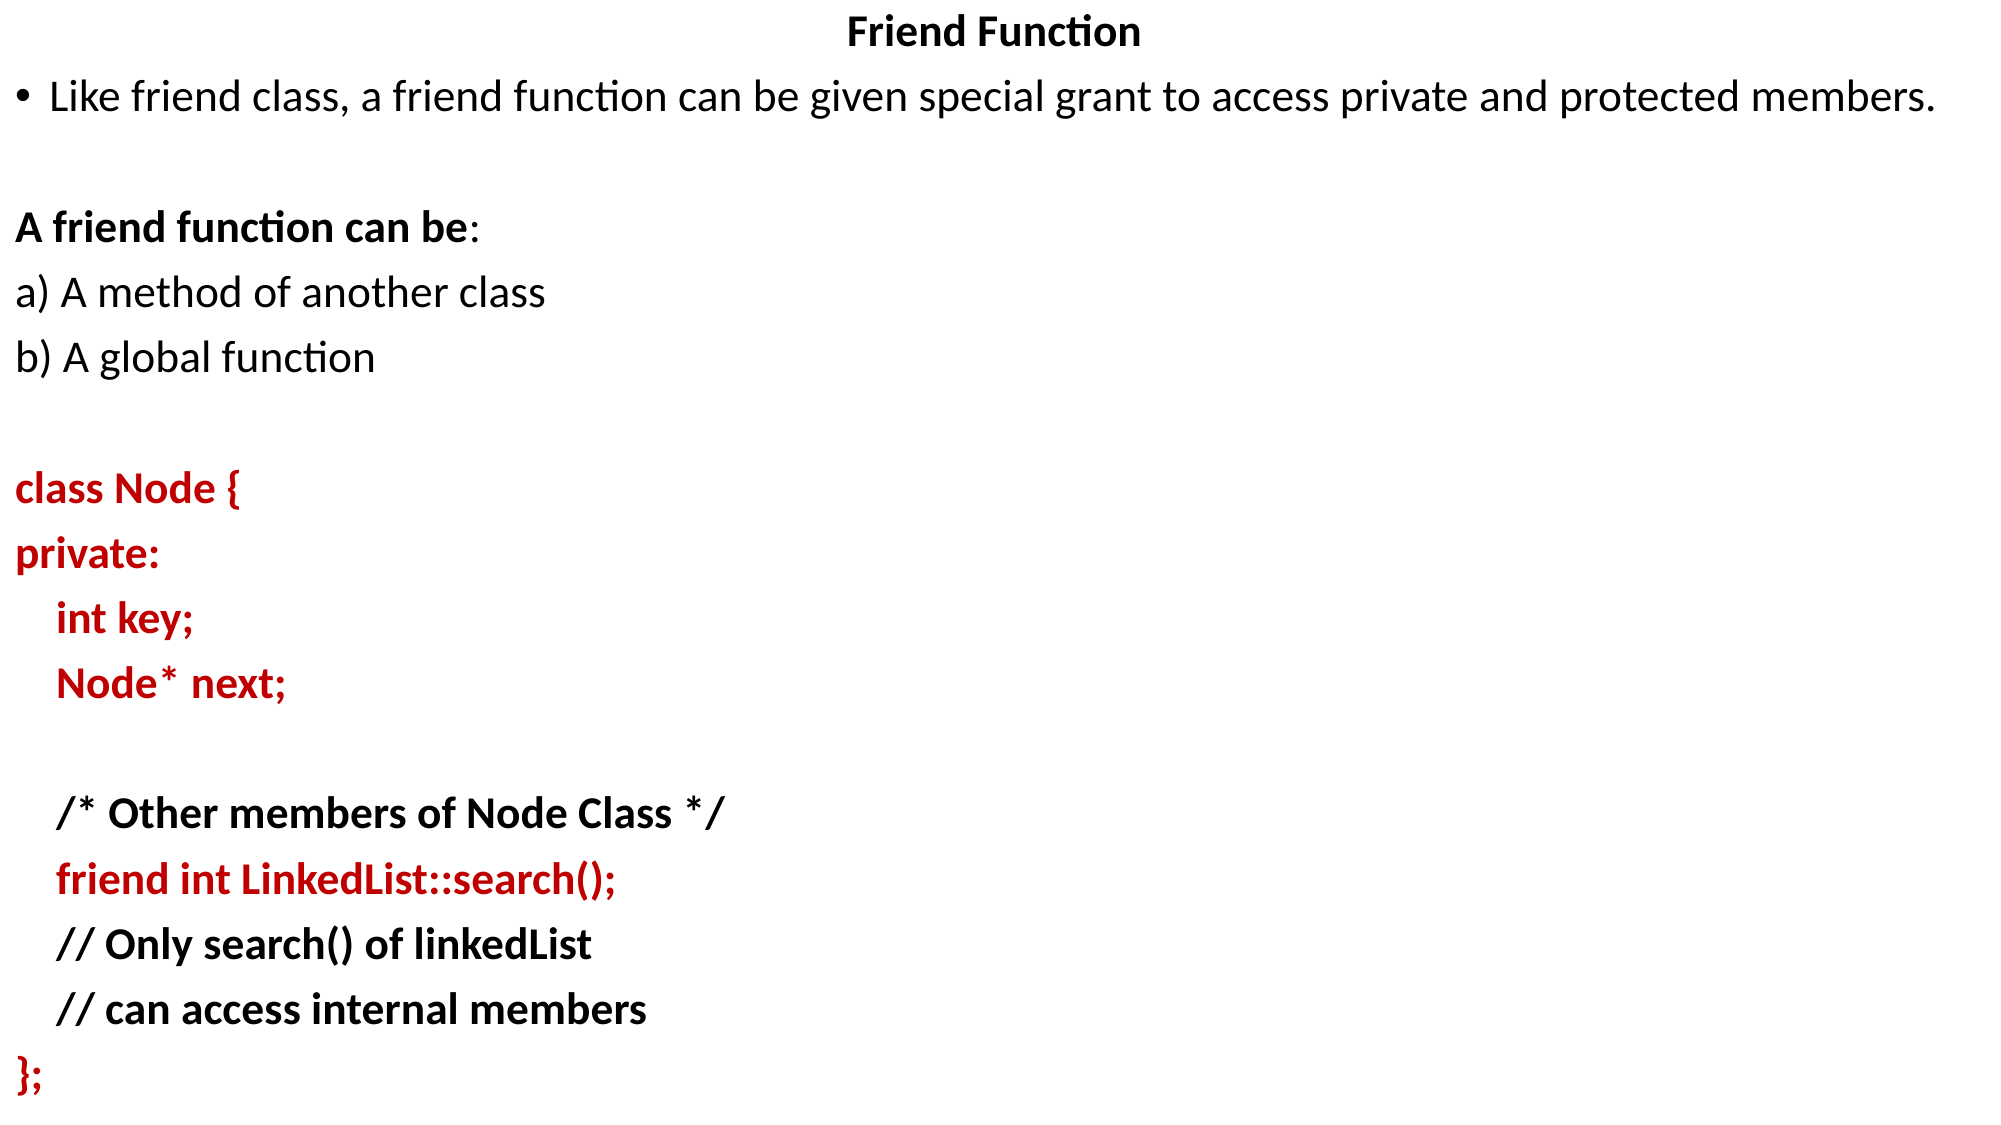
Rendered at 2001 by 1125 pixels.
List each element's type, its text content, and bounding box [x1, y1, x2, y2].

list Friend Function Like friend class, a friend function can be given special grant to access private and protected members. A friend function can be: a) A method of another class b) A global function class Node { private: int key; Node* next; /* Other members of Node Class */ friend int LinkedList::search(); // Only search() of linkedList // can access internal members }; [0, 0, 2000, 1125]
